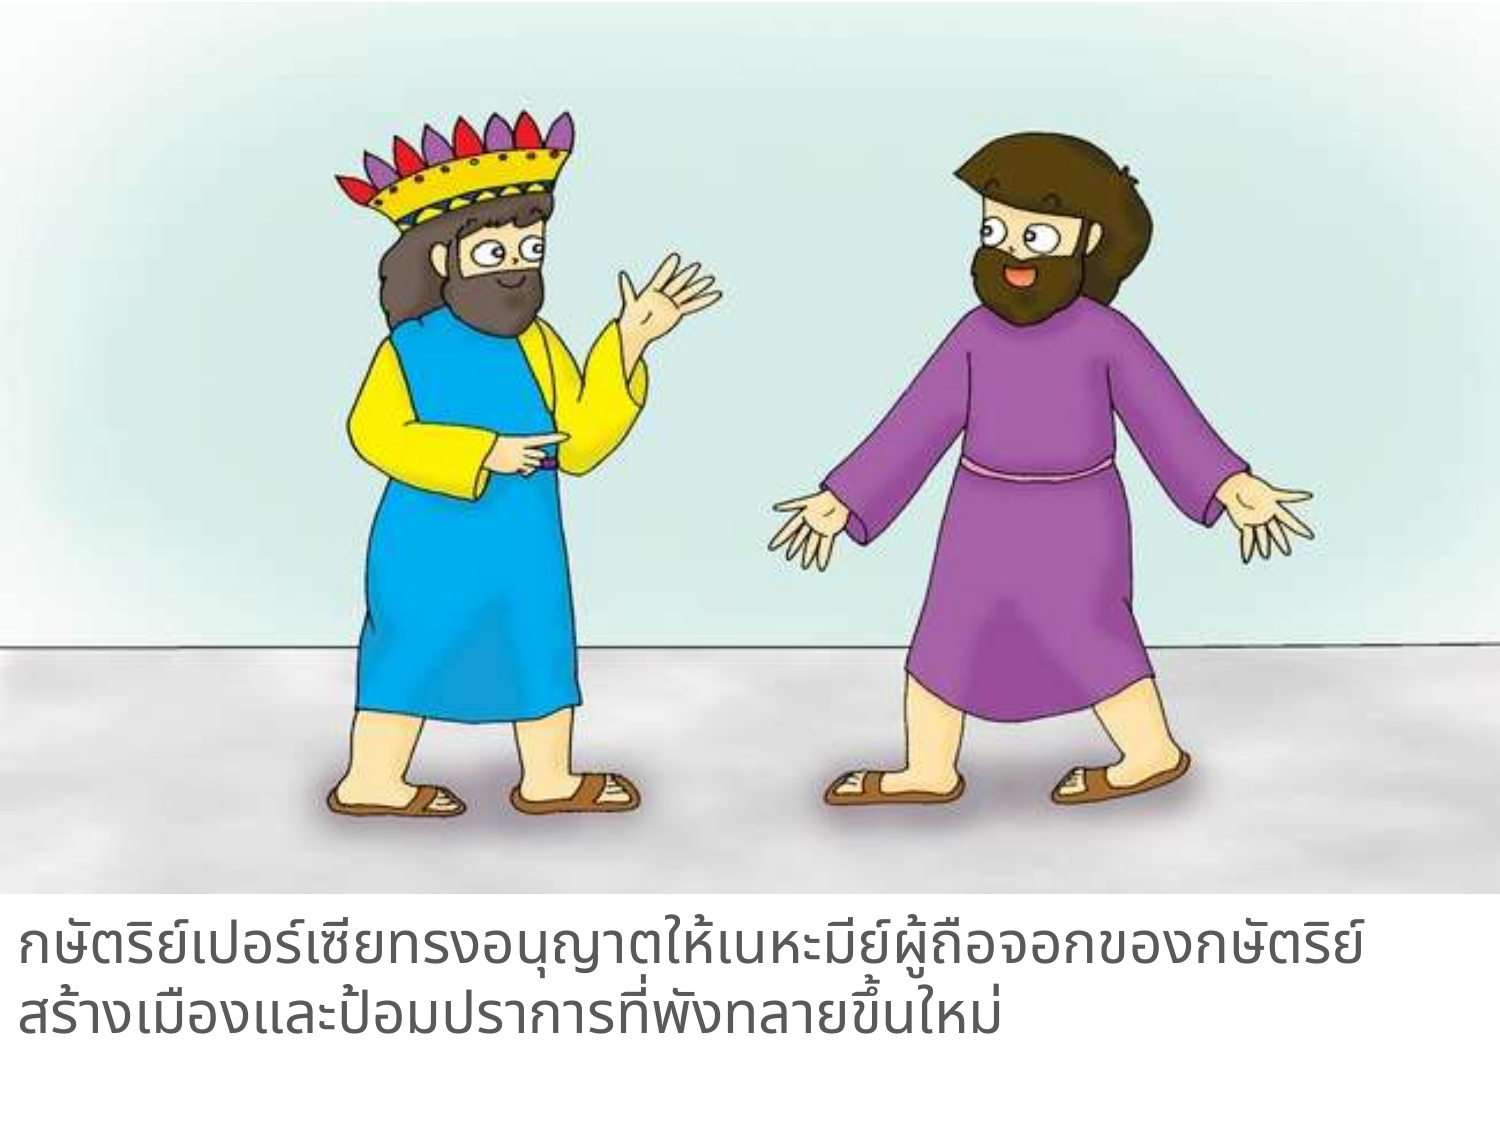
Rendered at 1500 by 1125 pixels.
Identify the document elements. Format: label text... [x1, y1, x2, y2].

text_box กษัตริย์เปอร์เซียทรงอนุญาตให้เนหะมีย์ผู้ถือจอกของกษัตริย์สร้างเมืองและป้อมปราการที่พังทลายขึ้นใหม่ [2, 901, 1474, 1053]
picture [0, 1, 1500, 894]
